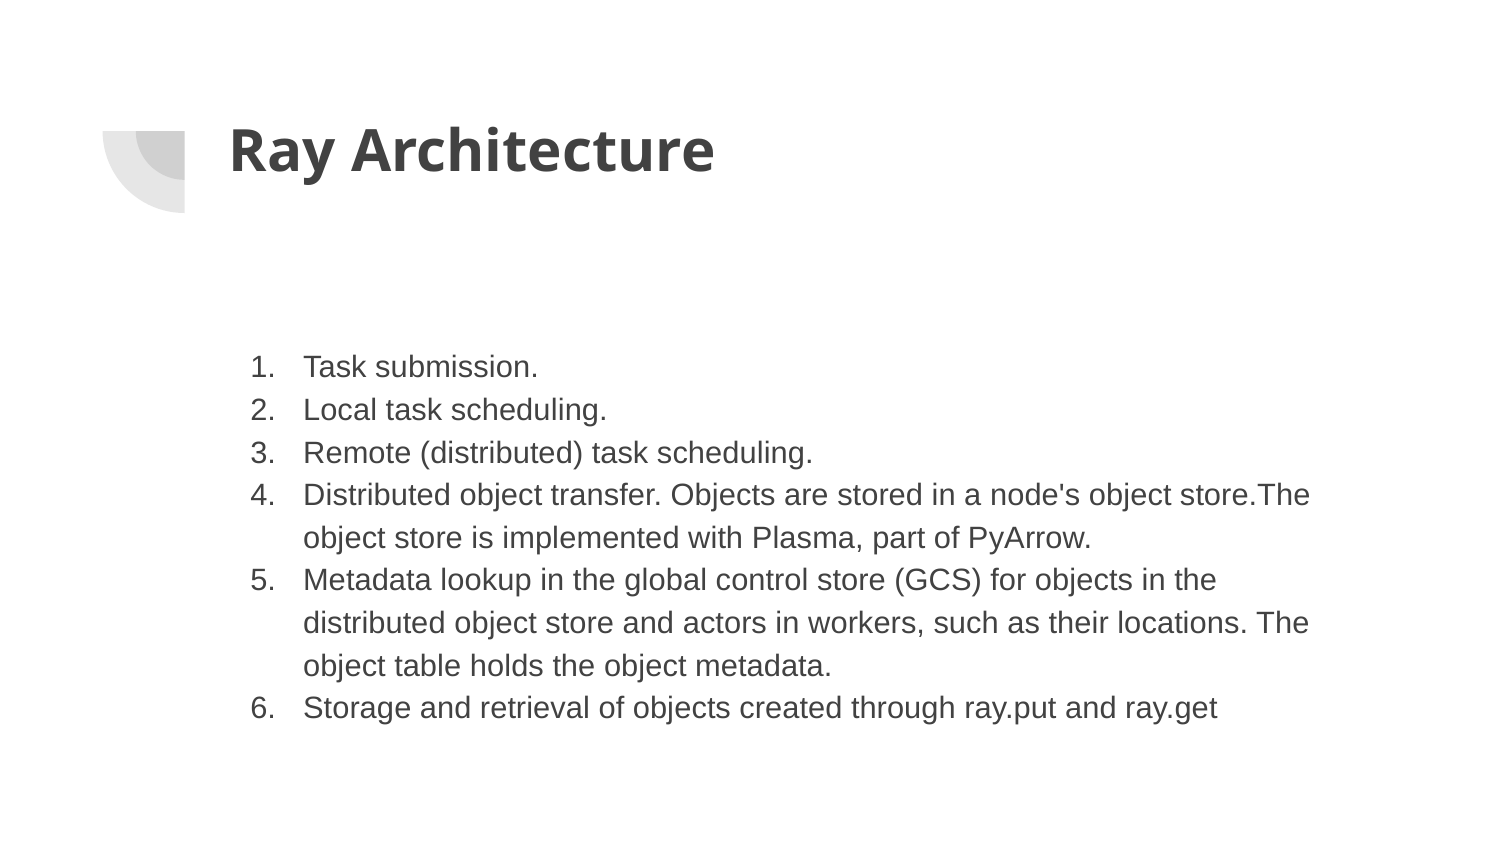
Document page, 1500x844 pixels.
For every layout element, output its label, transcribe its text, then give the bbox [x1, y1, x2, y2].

list Task submission. Local task scheduling. Remote (distributed) task scheduling. Distributed object transfer. Objects are stored in a node's object store.The object store is implemented with Plasma, part of PyArrow. Metadata lookup in the global control store (GCS) for objects in the distributed object store and actors in workers, such as their locations. The object table holds the object metadata. Storage and retrieval of objects created through ray.put and ray.get [213, 326, 1368, 744]
title Ray Architecture [213, 98, 1368, 263]
